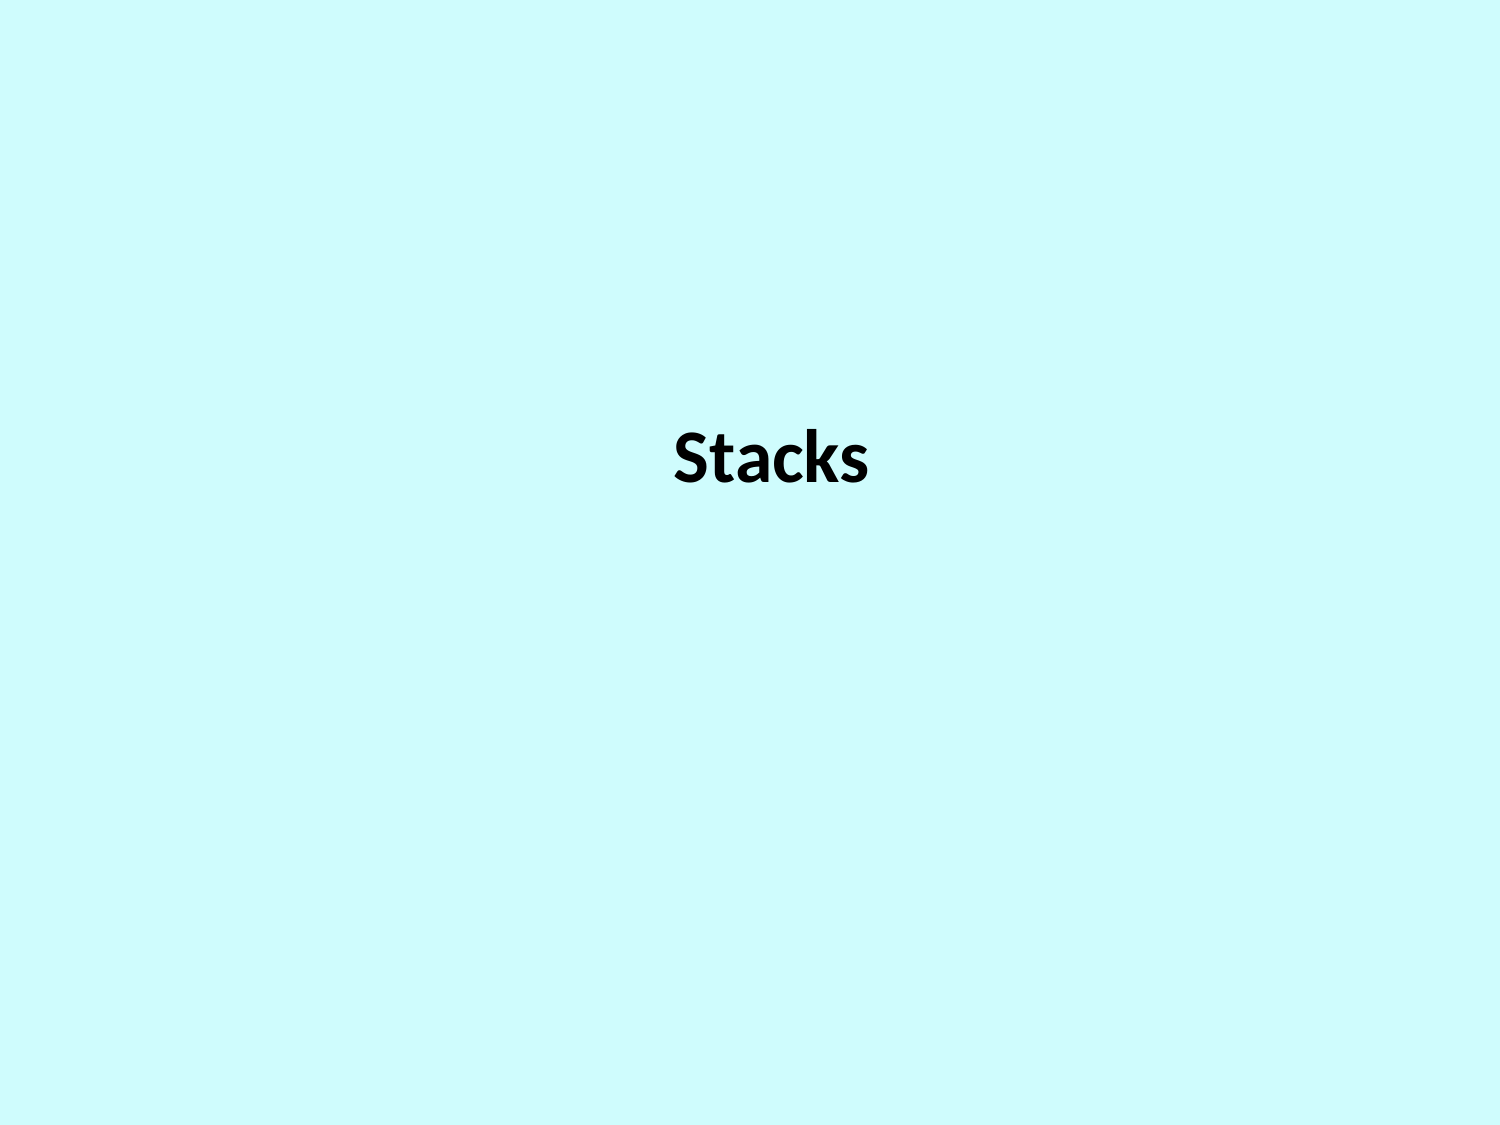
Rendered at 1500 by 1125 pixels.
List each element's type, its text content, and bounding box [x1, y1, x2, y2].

text_box Stacks [134, 398, 1409, 587]
